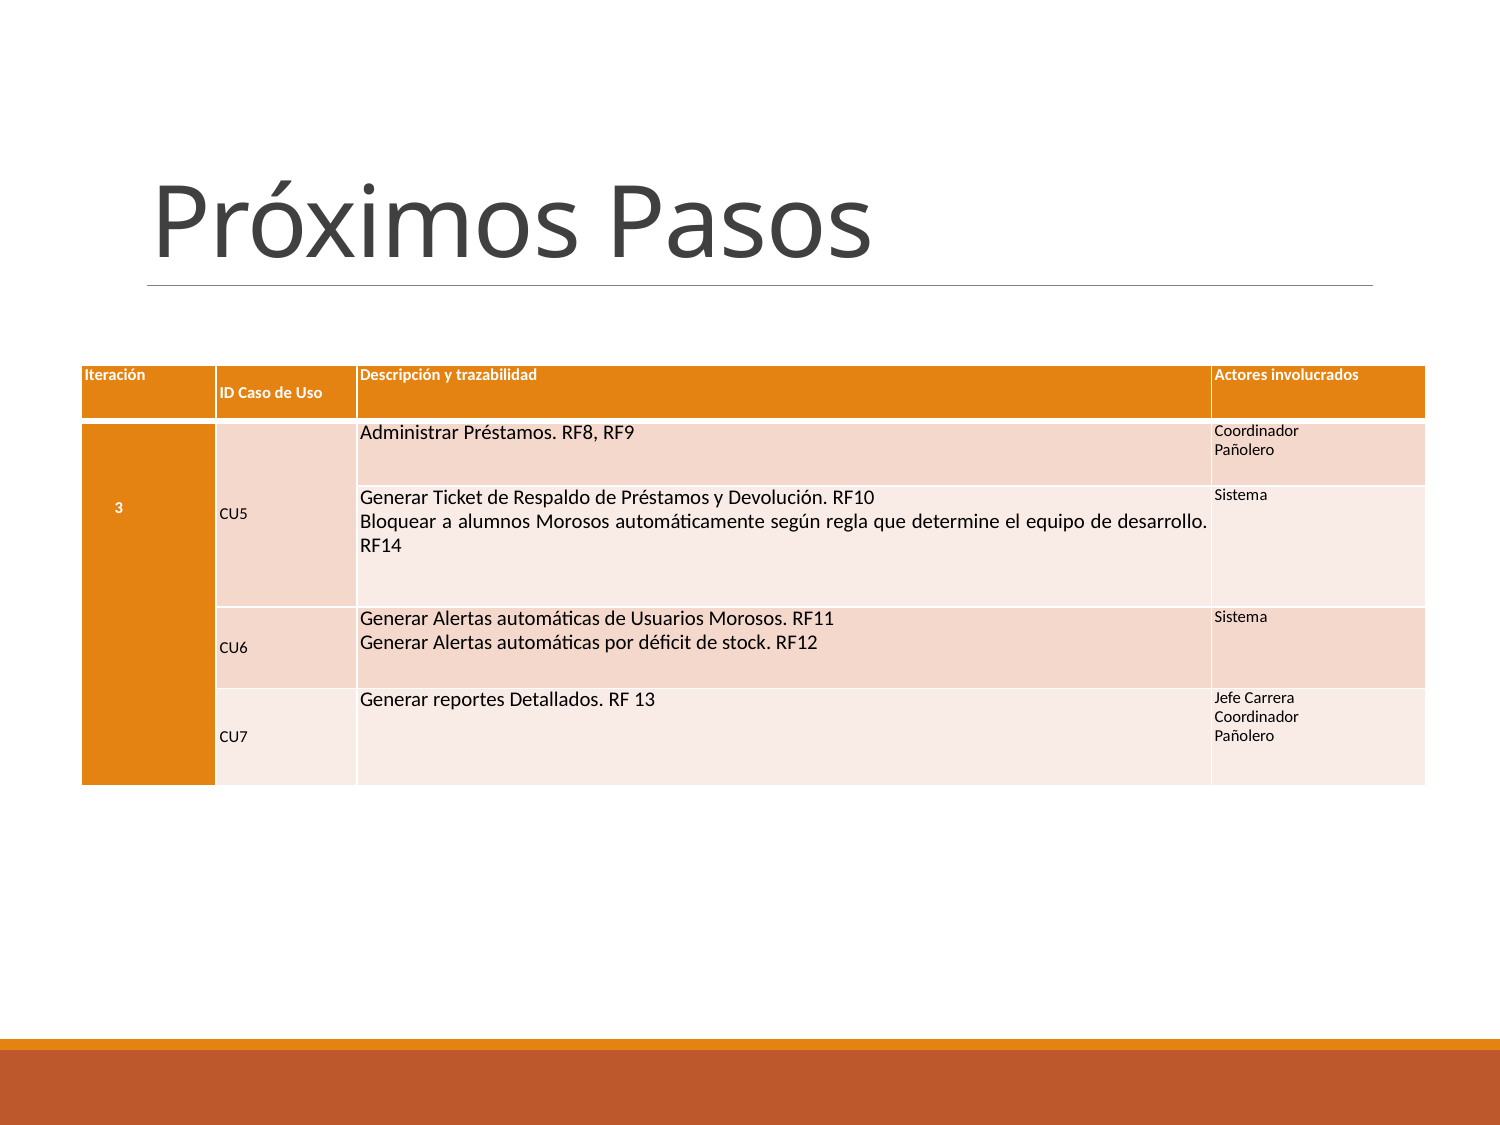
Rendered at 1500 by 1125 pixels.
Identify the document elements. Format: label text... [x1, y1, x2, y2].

table_cell Jefe Carrera Coordinador Pañolero [1212, 689, 1425, 785]
table_cell Generar Alertas automáticas de Usuarios Morosos. RF11 Generar Alertas automáticas por déficit de stock. RF12 [358, 608, 1211, 688]
table_cell Sistema [1212, 487, 1425, 606]
table_cell CU5 [217, 424, 356, 606]
title Próximos Pasos [135, 47, 1373, 285]
table_cell CU6 [217, 608, 356, 688]
table_cell Generar Ticket de Respaldo de Préstamos y Devolución. RF10 Bloquear a alumnos Morosos automáticamente según regla que determine el equipo de desarrollo. RF14 [358, 487, 1211, 606]
table_cell Coordinador Pañolero [1212, 424, 1425, 485]
table_cell Administrar Préstamos. RF8, RF9 [358, 424, 1211, 485]
table_header Descripción y trazabilidad [358, 366, 1211, 418]
table_header Actores involucrados [1212, 366, 1425, 418]
table_header ID Caso de Uso [217, 366, 356, 418]
table_cell CU7 [217, 689, 356, 785]
table_cell Sistema [1212, 608, 1425, 688]
table_cell Generar reportes Detallados. RF 13 [358, 689, 1211, 785]
table_header Iteración [82, 366, 215, 418]
table_cell 3 [82, 424, 215, 785]
